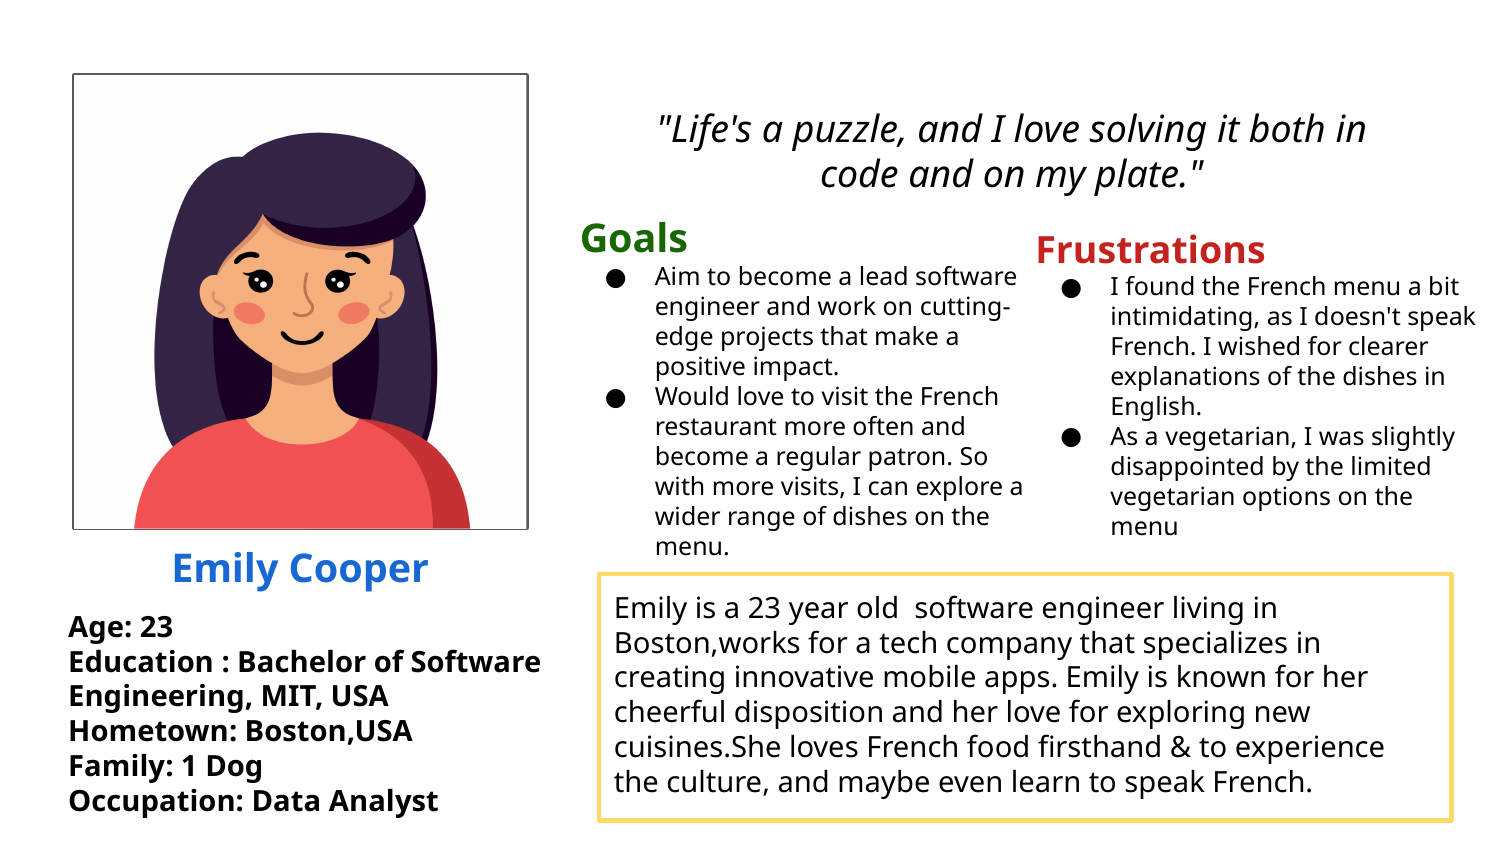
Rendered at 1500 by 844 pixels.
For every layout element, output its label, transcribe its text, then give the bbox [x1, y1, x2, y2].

picture [73, 75, 527, 529]
text_box Frustrations I found the French menu a bit intimidating, as I doesn't speak French. I wished for clearer explanations of the dishes in English. As a vegetarian, I was slightly disappointed by the limited vegetarian options on the menu [1020, 210, 1500, 529]
text_box Emily is a 23 year old software engineer living in Boston,works for a tech company that specializes in creating innovative mobile apps. Emily is known for her cheerful disposition and her love for exploring new cuisines.She loves French food firsthand & to experience the culture, and maybe even learn to speak French. [598, 573, 1452, 821]
text_box "Life's a puzzle, and I love solving it both in code and on my plate." [598, 75, 1425, 210]
text_box Goals Aim to become a lead software engineer and work on cutting-edge projects that make a positive impact. Would love to visit the French restaurant more often and become a regular patron. So with more visits, I can explore a wider range of dishes on the menu. [564, 198, 1045, 516]
text_box Emily Cooper [73, 535, 527, 592]
text_box Age: 23 Education : Bachelor of Software Engineering, MIT, USA Hometown: Boston,USA Family: 1 Dog Occupation: Data Analyst [53, 592, 584, 821]
